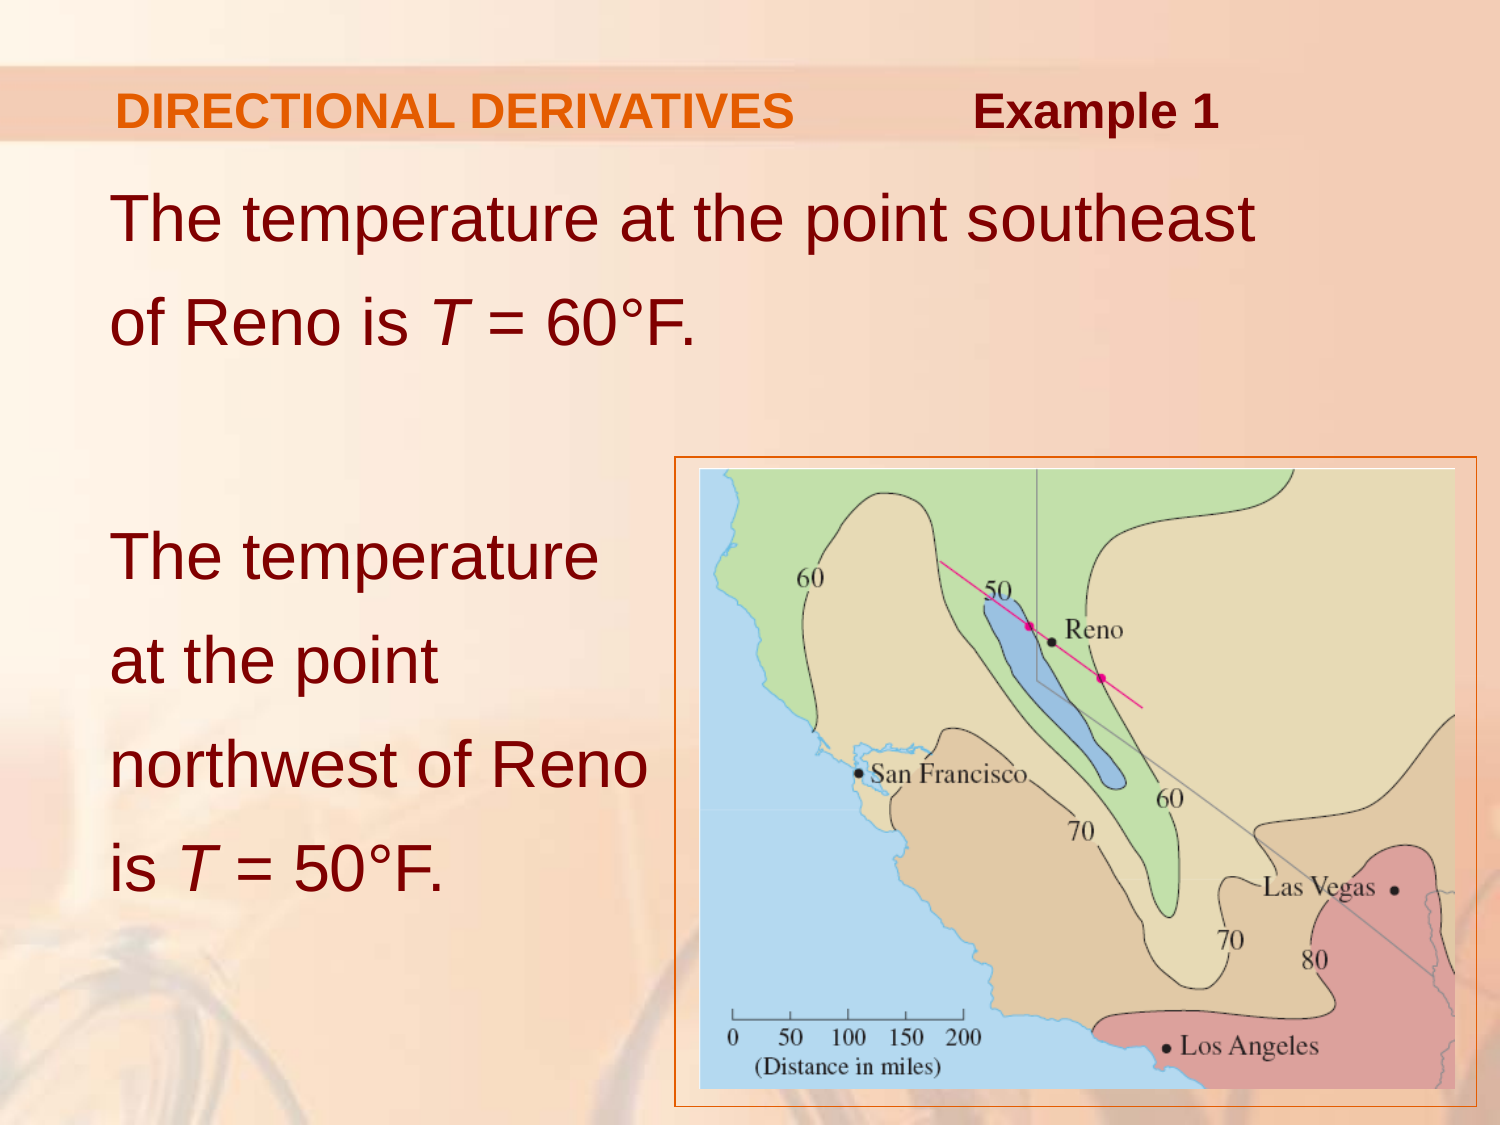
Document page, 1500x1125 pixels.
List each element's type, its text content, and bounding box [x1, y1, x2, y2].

text_box [675, 457, 1477, 1107]
title DIRECTIONAL DERIVATIVES [99, 60, 975, 143]
text_box Example 1 [957, 70, 1383, 146]
list The temperature at the point southeast of Reno is T = 60°F. The temperature at the point northwest of Reno is T = 50°F. [84, 143, 1498, 1104]
picture [0, 0, 1500, 1125]
